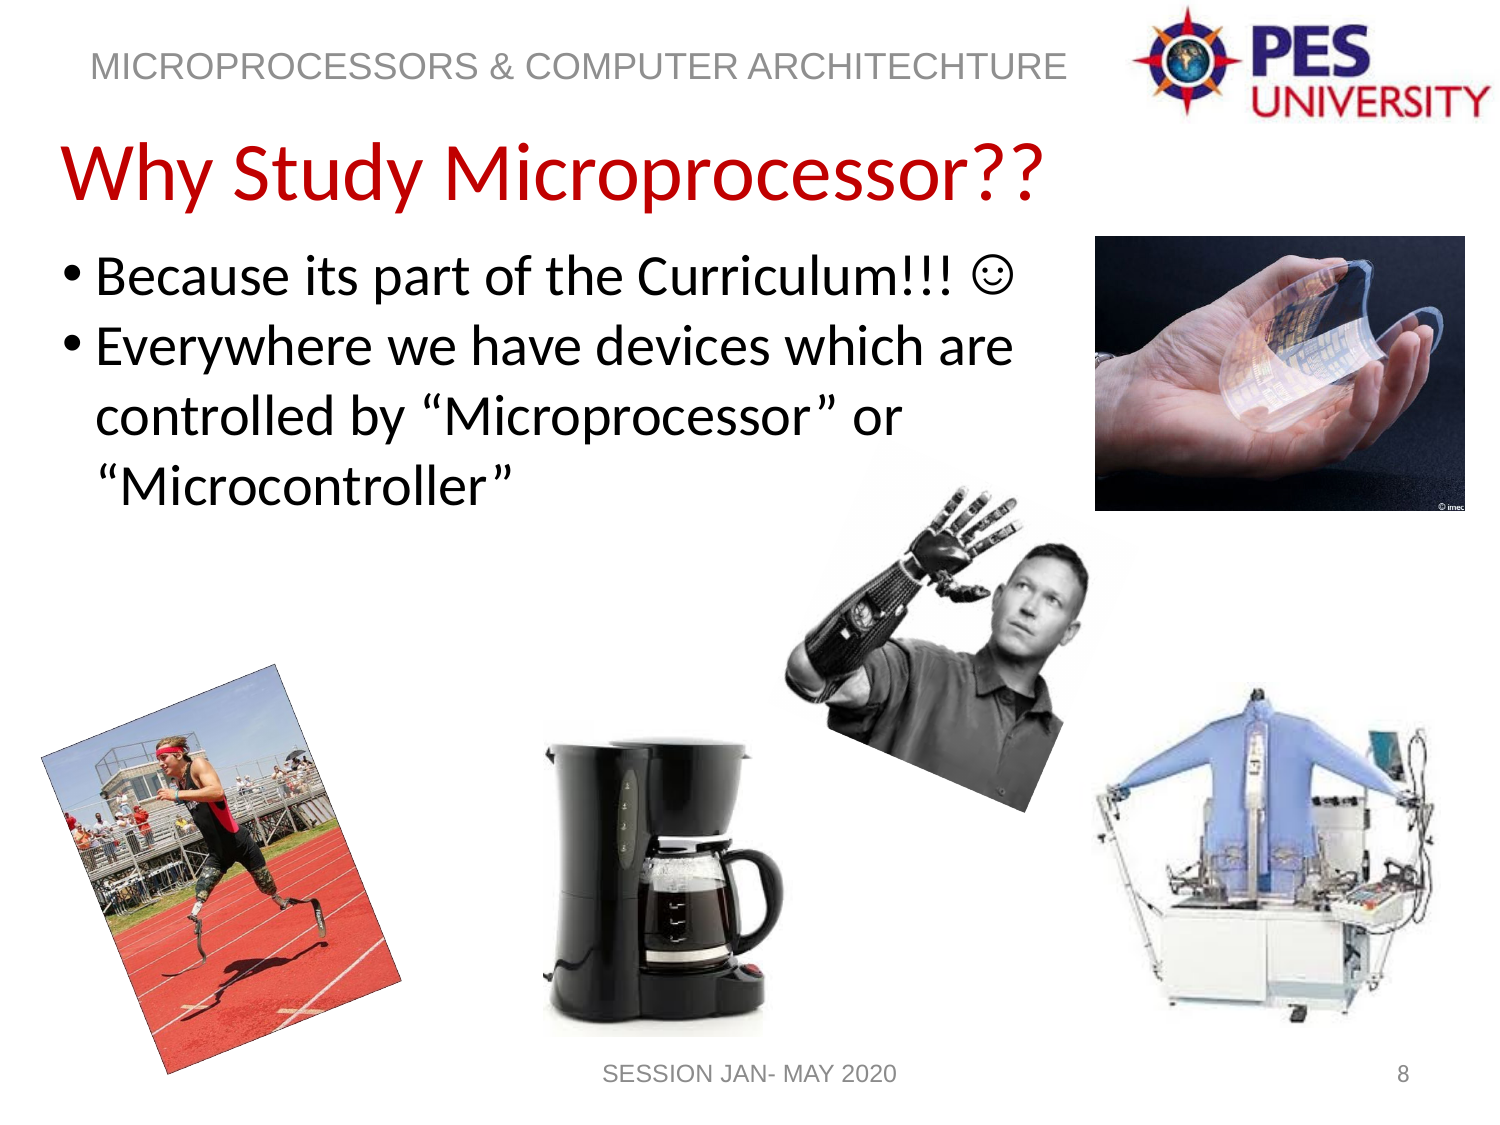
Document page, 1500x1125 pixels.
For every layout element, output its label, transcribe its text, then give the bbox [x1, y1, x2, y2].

picture [1122, 0, 1500, 130]
text_box Why Study Microprocessor?? [45, 104, 1396, 230]
text_box <number> [1074, 1042, 1425, 1103]
picture [769, 437, 1441, 1028]
picture [1095, 235, 1465, 511]
picture [542, 720, 794, 1037]
text_box SESSION JAN- MAY 2020 [496, 1042, 1003, 1103]
text_box Because its part of the Curriculum!!! ☺ Everywhere we have devices which are controlled by “Microprocessor” or “Microcontroller” [45, 229, 1087, 567]
picture [41, 664, 401, 1074]
